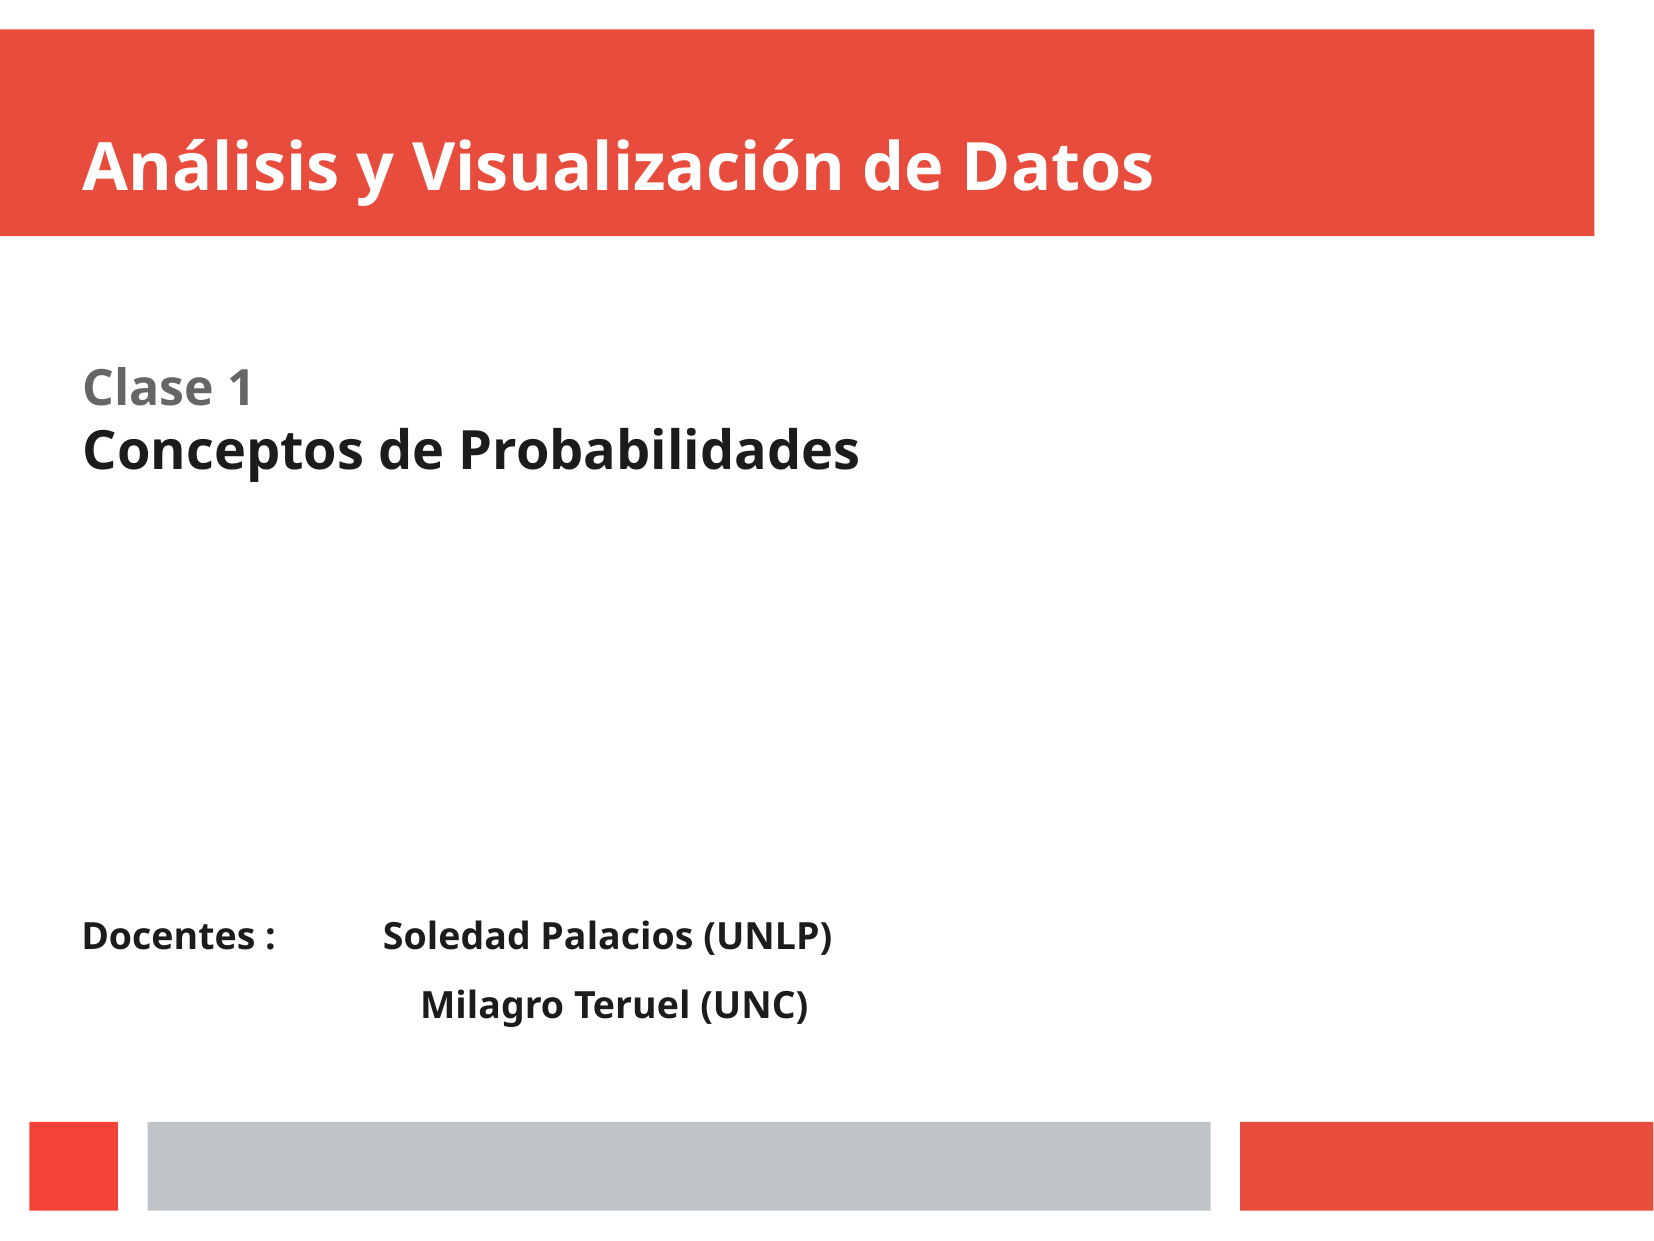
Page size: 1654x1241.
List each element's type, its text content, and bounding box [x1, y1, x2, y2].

text_box Análisis y Visualización de Datos [82, 101, 1571, 205]
text_box Docentes : Soledad Palacios (UNLP) Milagro Teruel (UNC) [66, 897, 1518, 1088]
text_box Clase 1 Conceptos de Probabilidades [82, 354, 1589, 500]
